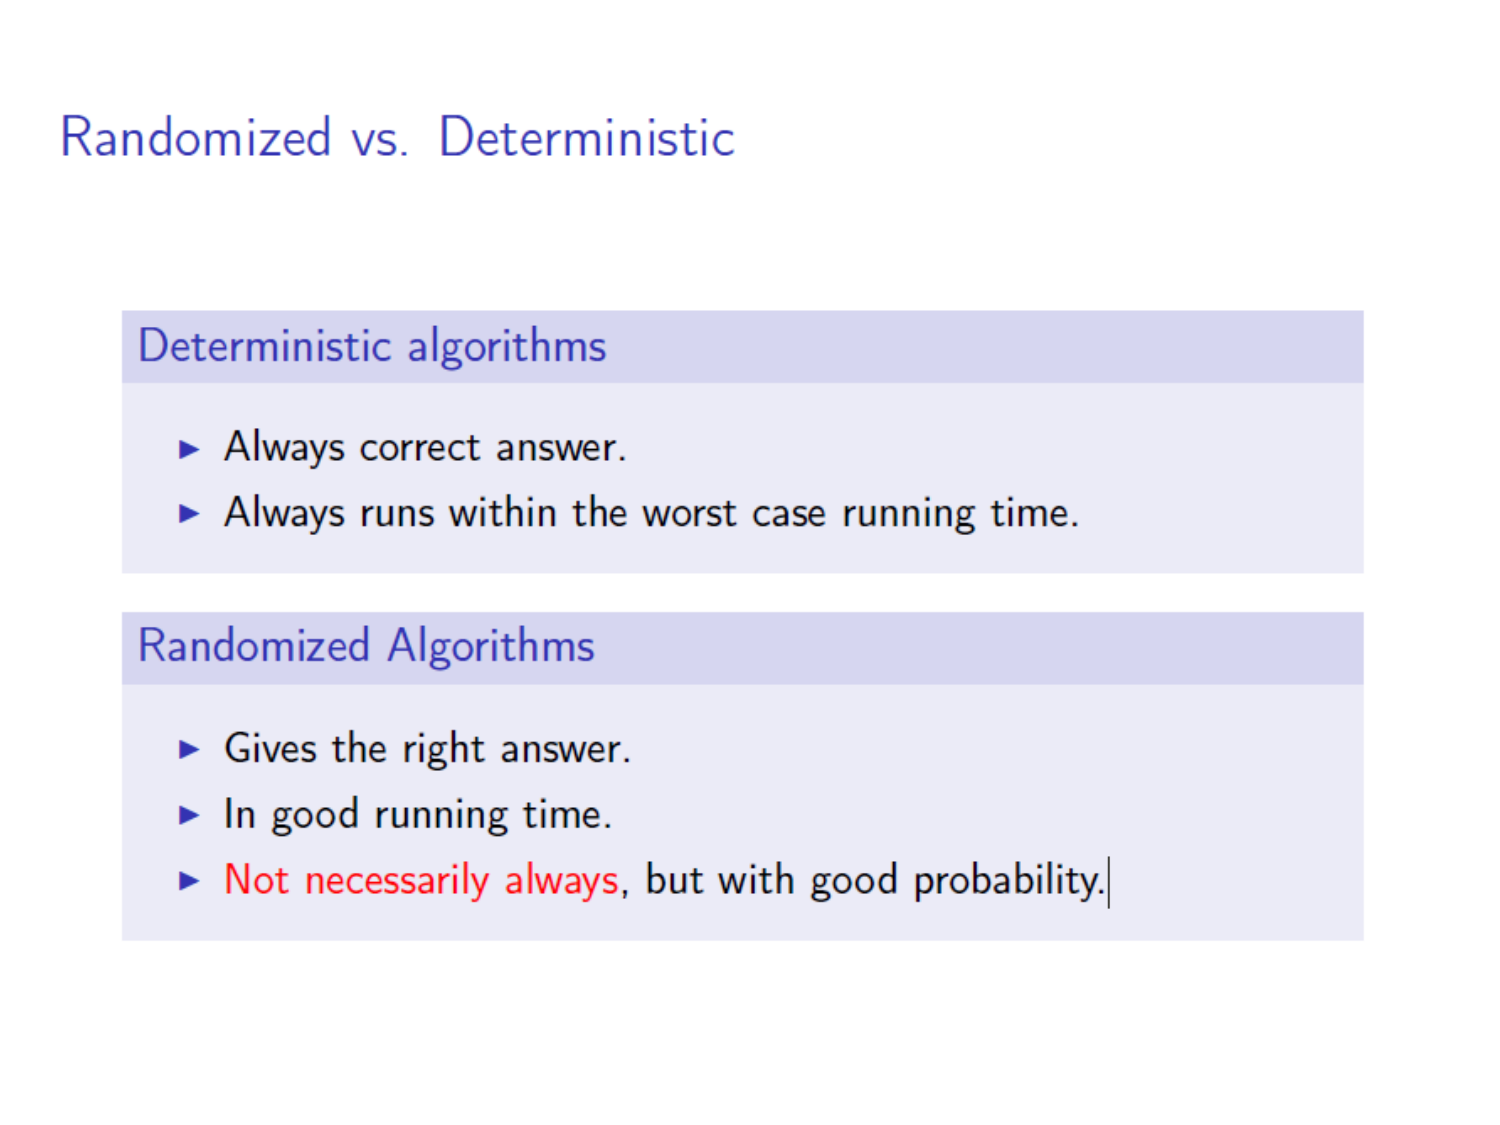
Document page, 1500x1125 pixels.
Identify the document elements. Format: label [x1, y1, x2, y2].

picture [49, 112, 1424, 1000]
